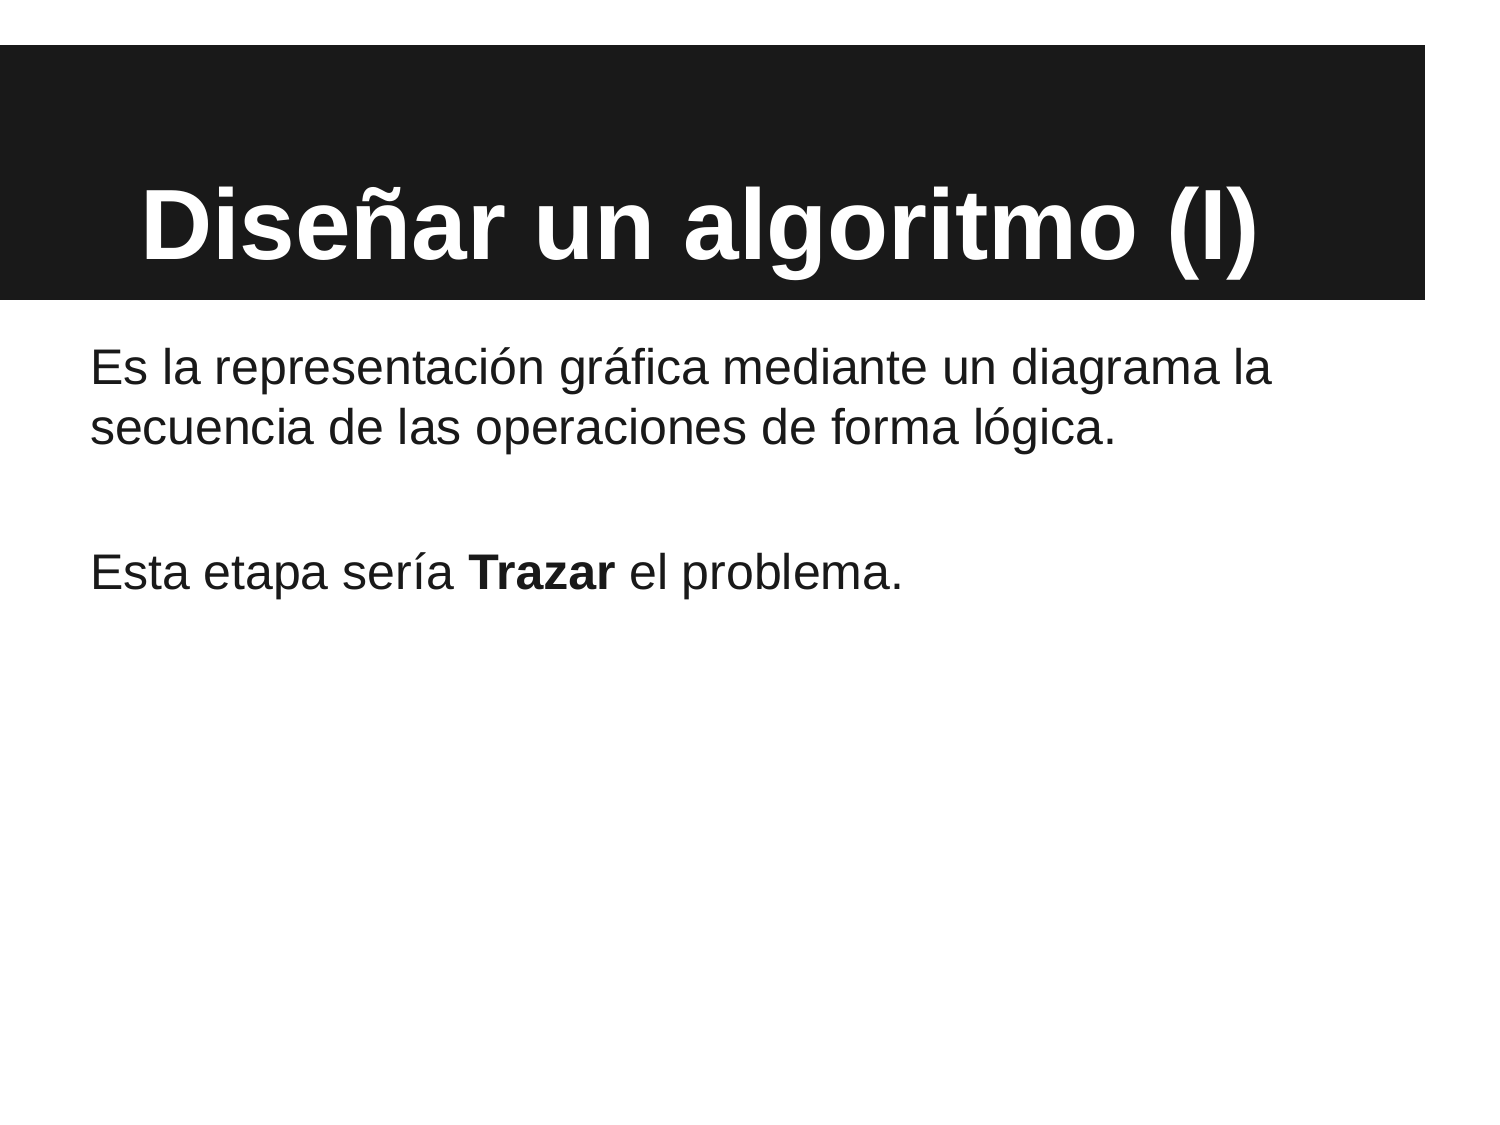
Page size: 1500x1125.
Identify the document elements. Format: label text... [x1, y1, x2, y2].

list Es la representación gráfica mediante un diagrama la secuencia de las operaciones de forma lógica. Esta etapa sería Trazar el problema. [75, 319, 1425, 1078]
title Diseñar un algoritmo (I) [75, 45, 1425, 295]
